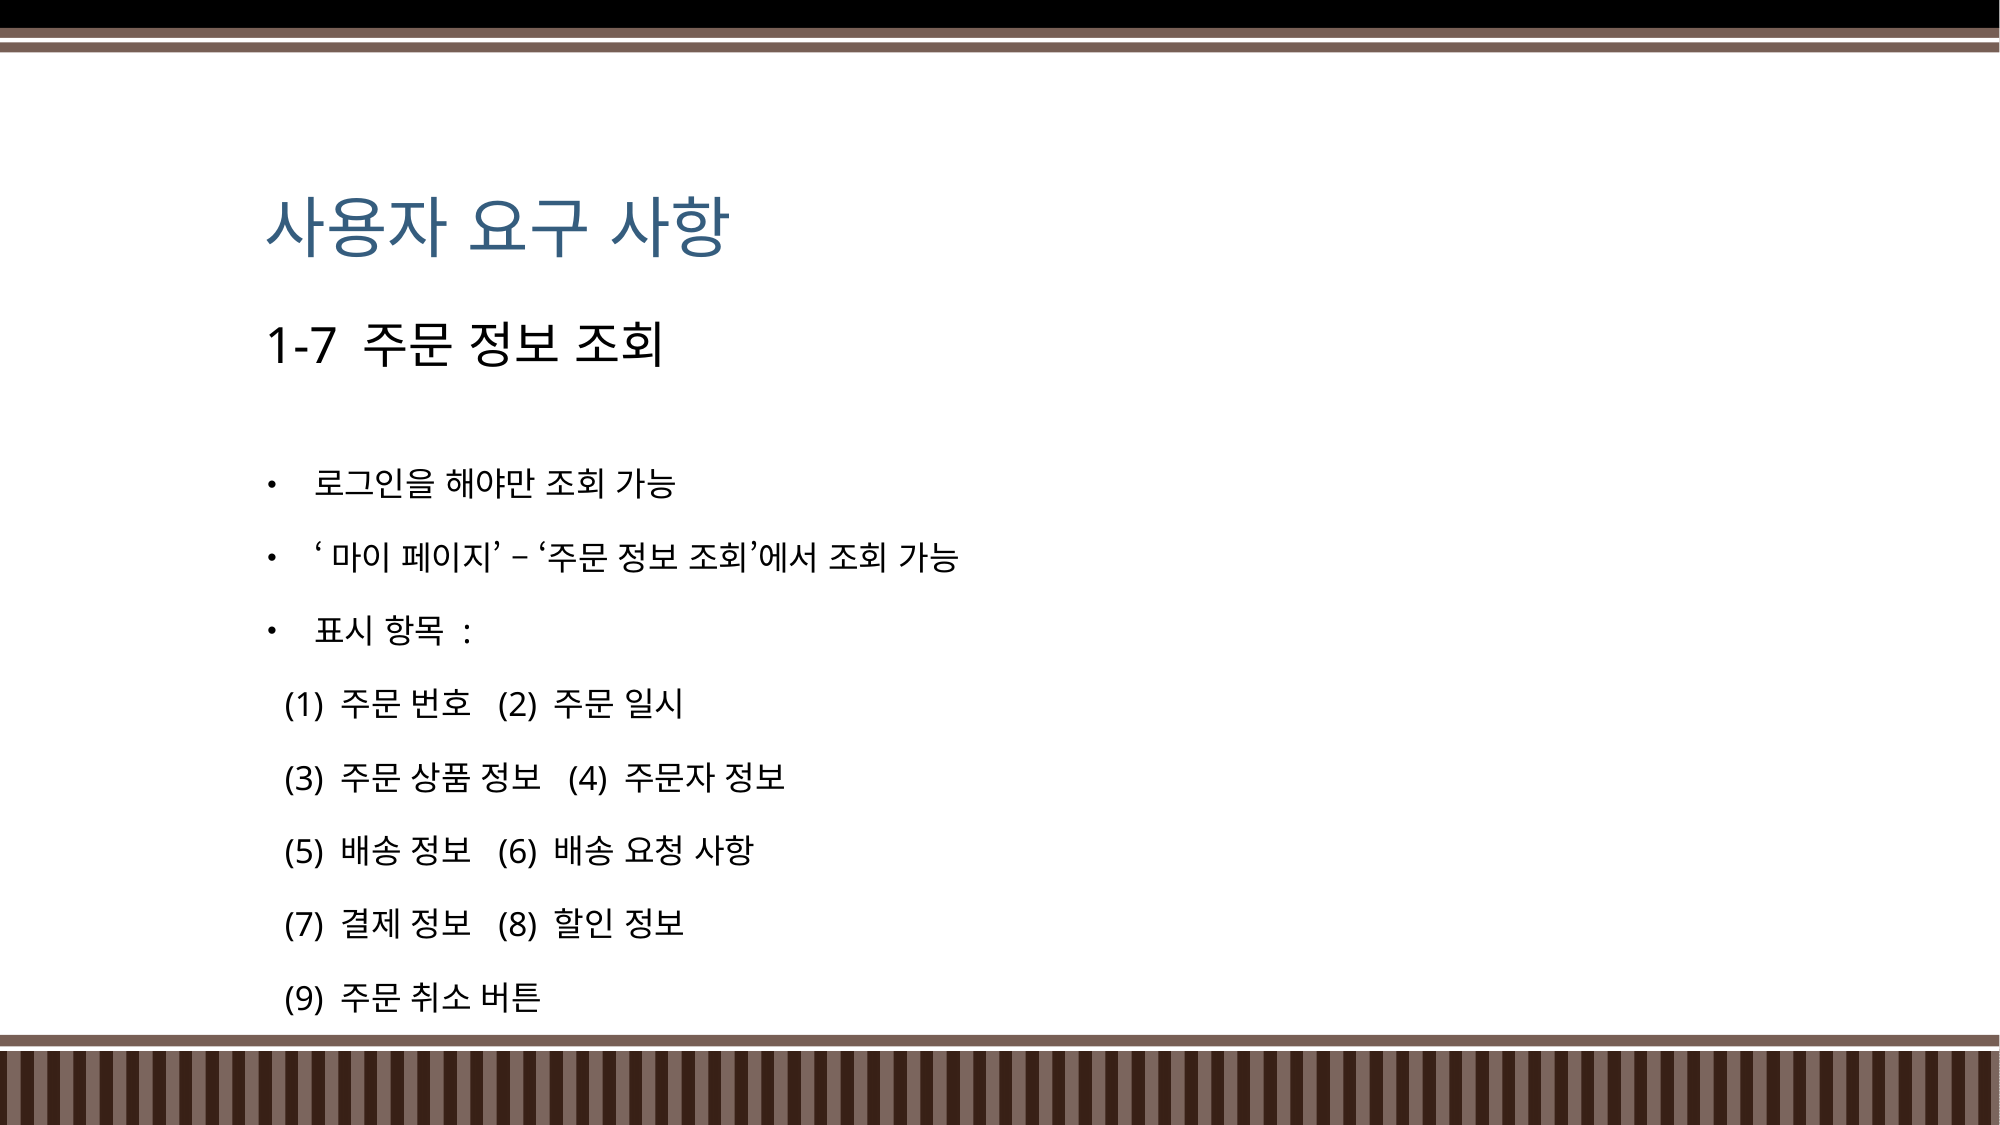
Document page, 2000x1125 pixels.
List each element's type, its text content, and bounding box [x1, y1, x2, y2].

text_box 로그인을 해야만 조회 가능 ‘마이 페이지’ – ‘주문 정보 조회’에서 조회 가능 표시 항목 : (1) 주문 번호 (2) 주문 일시 (3) 주문 상품 정보 (4) 주문자 정보 (5) 배송 정보 (6) 배송 요청 사항 (7) 결제 정보 (8) 할인 정보 (9) 주문 취소 버튼 [252, 937, 1875, 1025]
title 사용자 요구 사항 [249, 99, 1750, 275]
list 1-7 주문 정보 조회 [249, 312, 1750, 920]
